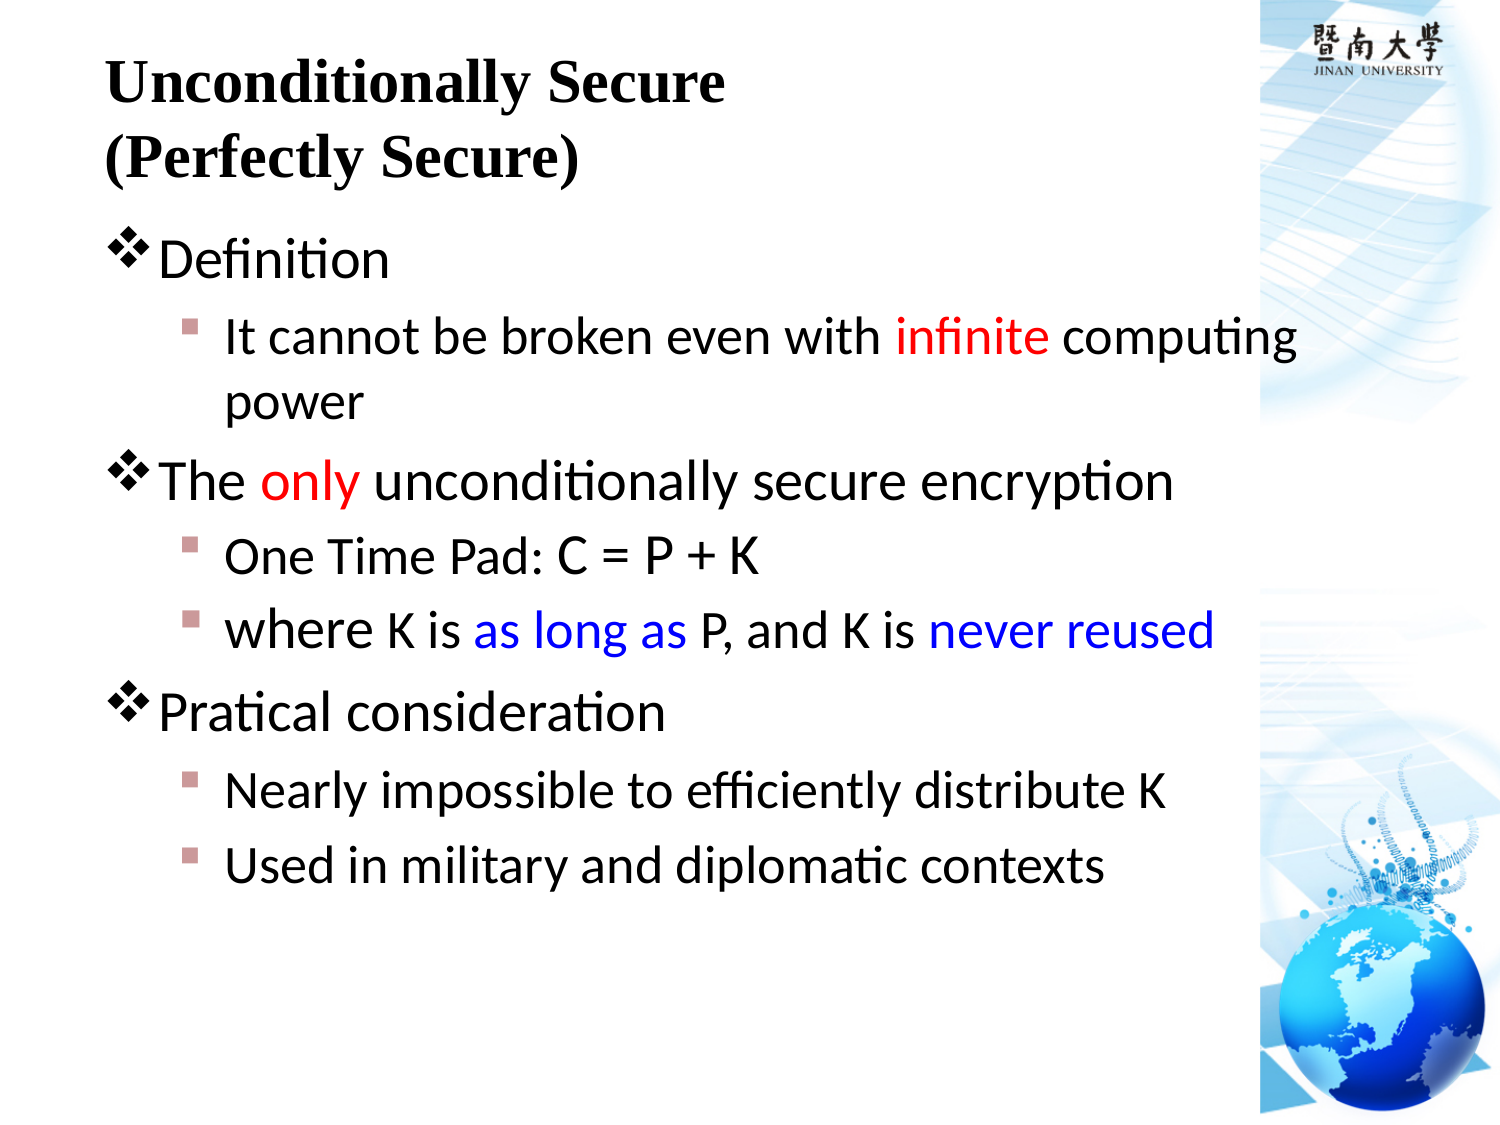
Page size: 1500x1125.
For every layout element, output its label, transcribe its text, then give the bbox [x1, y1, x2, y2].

title Unconditionally Secure (Perfectly Secure) [89, 30, 1253, 199]
list Definition It cannot be broken even with infinite computing power The only unconditionally secure encryption One Time Pad: C = P + K where K is as long as P, and K is never reused Pratical consideration Nearly impossible to efficiently distribute K Used in military and diplomatic contexts [87, 212, 1432, 1050]
picture [0, 0, 1500, 1125]
